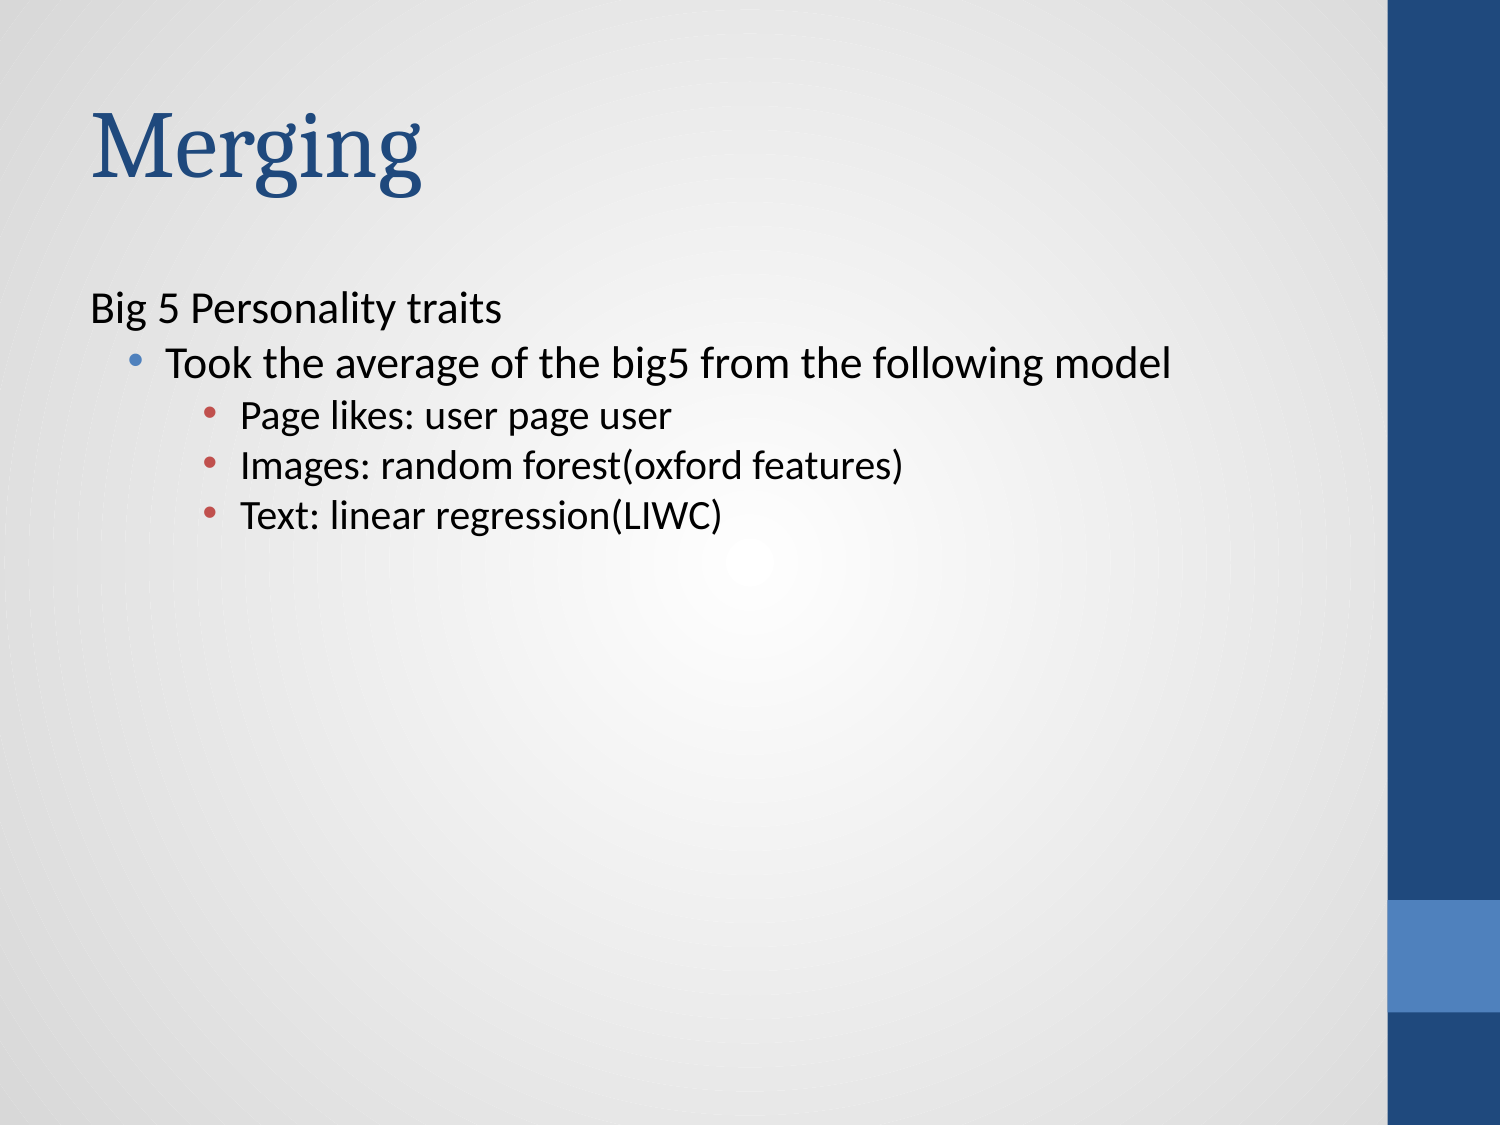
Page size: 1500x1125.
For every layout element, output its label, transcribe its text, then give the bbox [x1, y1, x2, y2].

title Merging [75, 45, 1325, 233]
list Big 5 Personality traits Took the average of the big5 from the following model Page likes: user page user Images: random forest(oxford features) Text: linear regression(LIWC) [75, 262, 1325, 1050]
